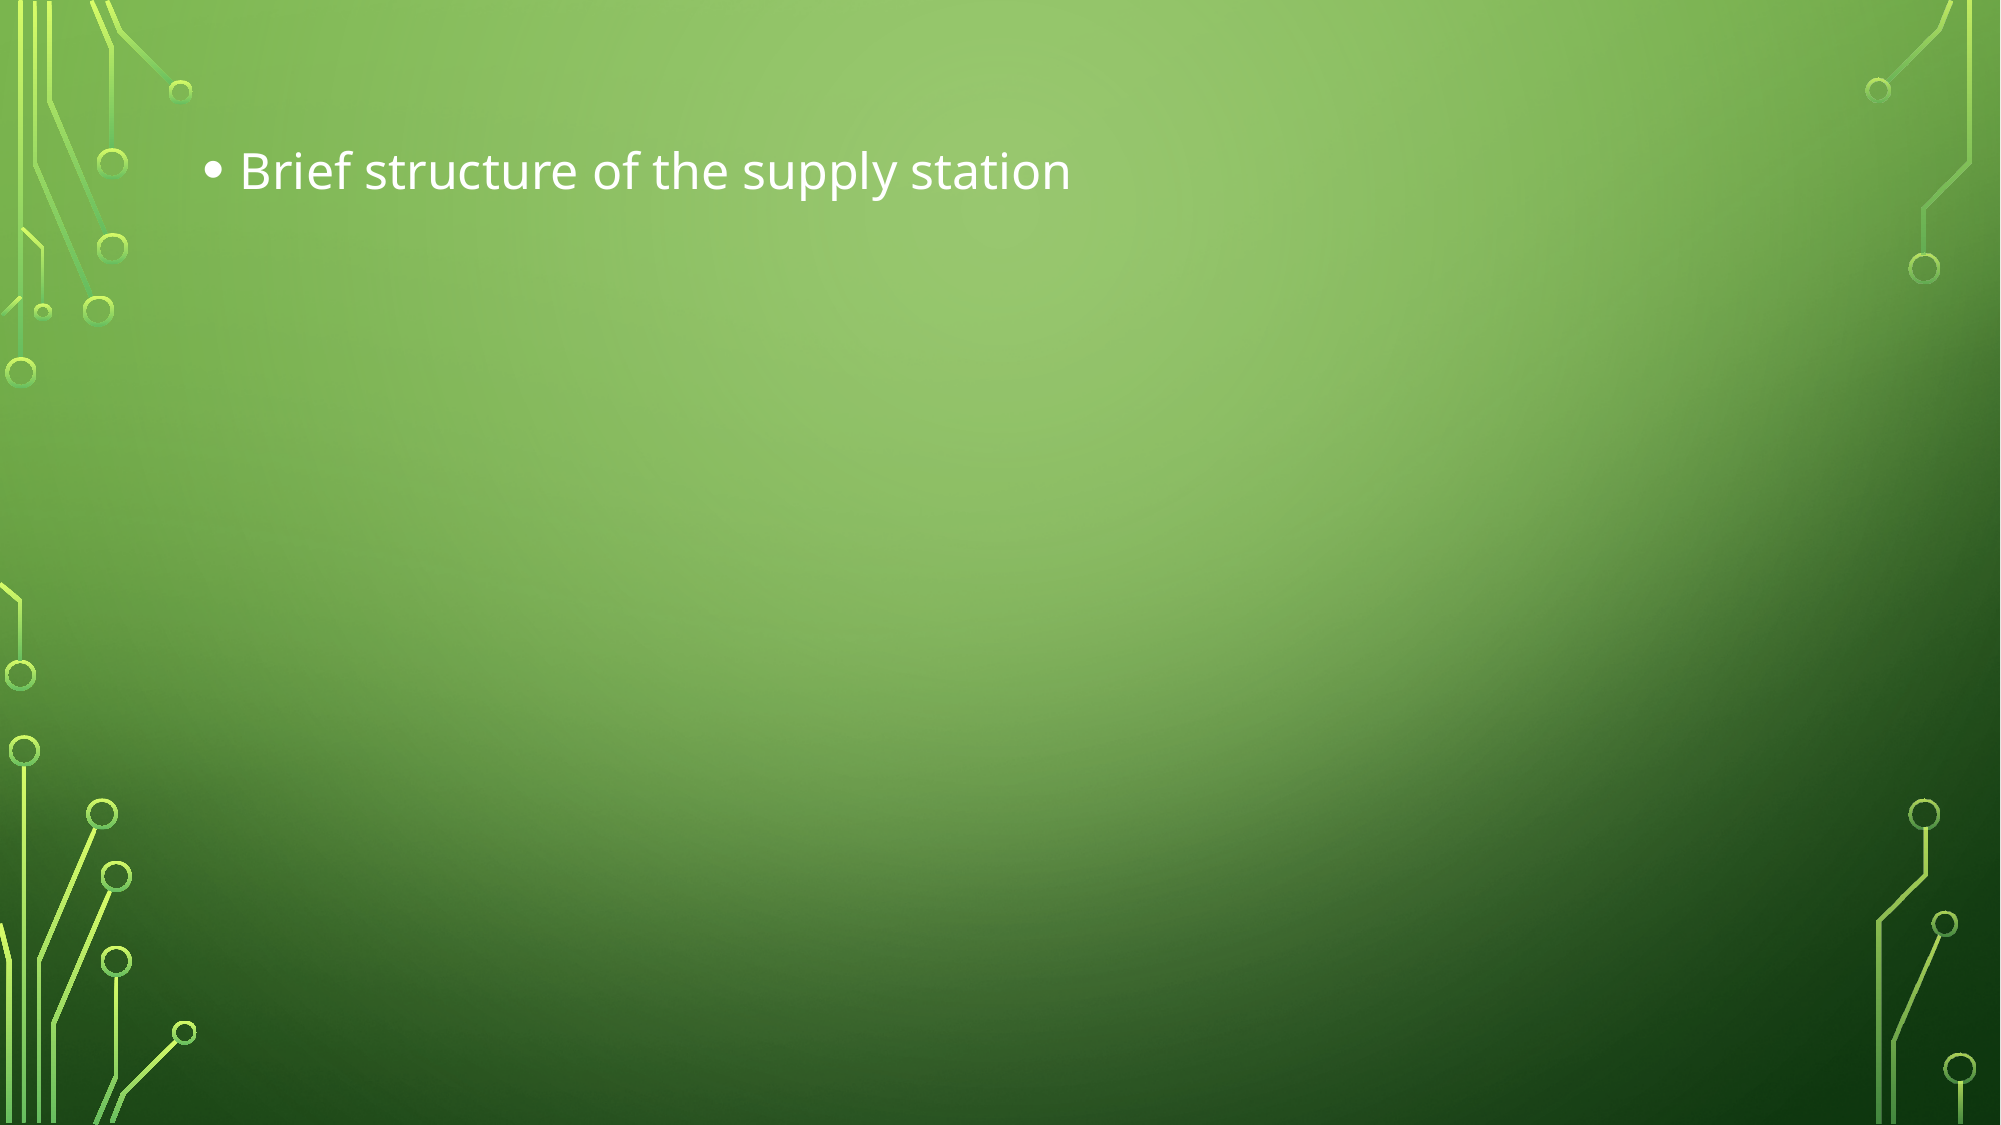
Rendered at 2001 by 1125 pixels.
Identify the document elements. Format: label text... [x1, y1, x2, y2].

list Brief structure of the supply station [187, 119, 1813, 950]
